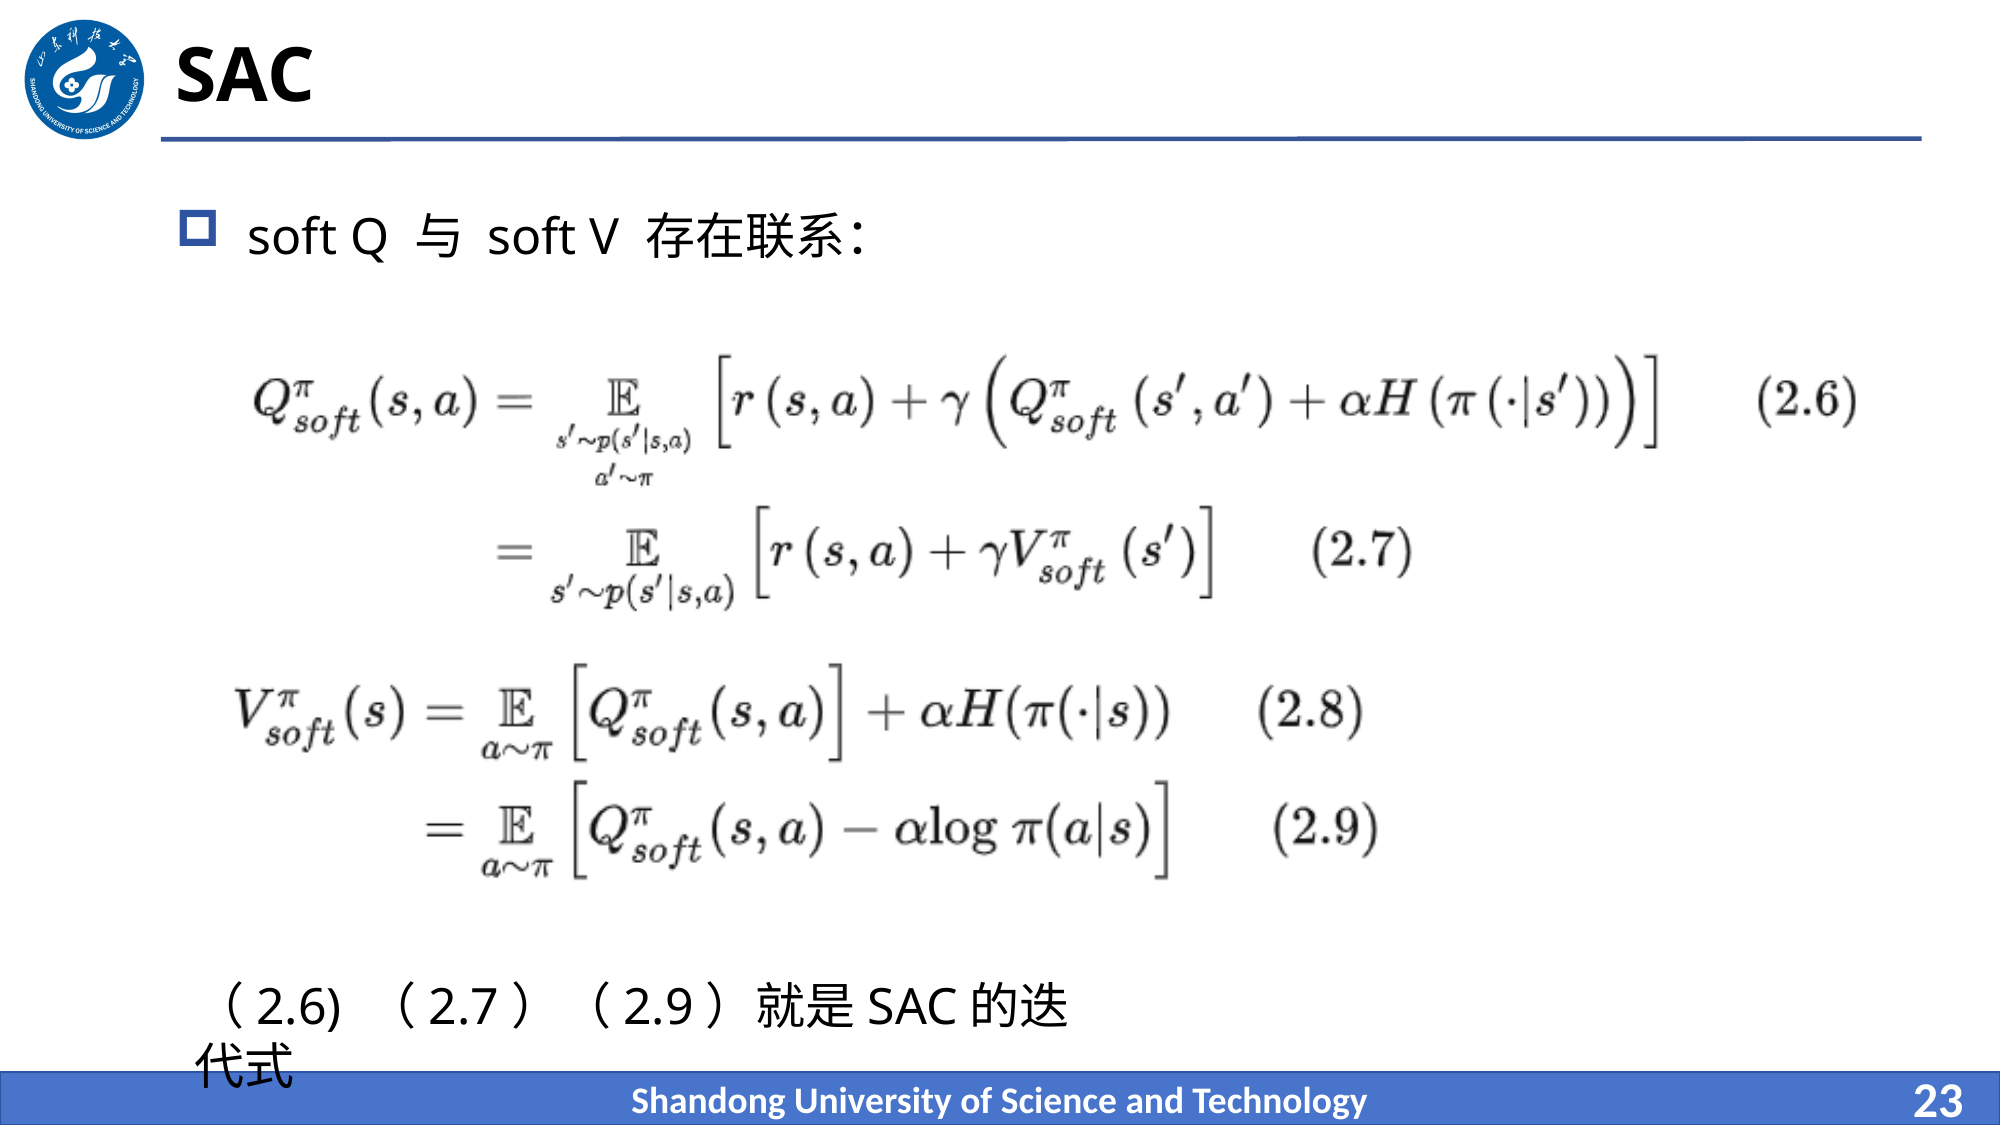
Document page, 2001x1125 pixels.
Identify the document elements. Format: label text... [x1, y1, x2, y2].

text_box SAC [160, 19, 951, 124]
picture [160, 306, 1899, 918]
text_box Shandong University of Science and Technology [0, 1071, 1898, 1125]
picture [24, 18, 146, 140]
text_box soft Q 与 soft V 存在联系： [160, 167, 1922, 938]
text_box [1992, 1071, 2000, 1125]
text_box 23 [1898, 1060, 1992, 1125]
text_box （2.6) （2.7）（2.9）就是SAC的迭代式 [179, 966, 1109, 1102]
